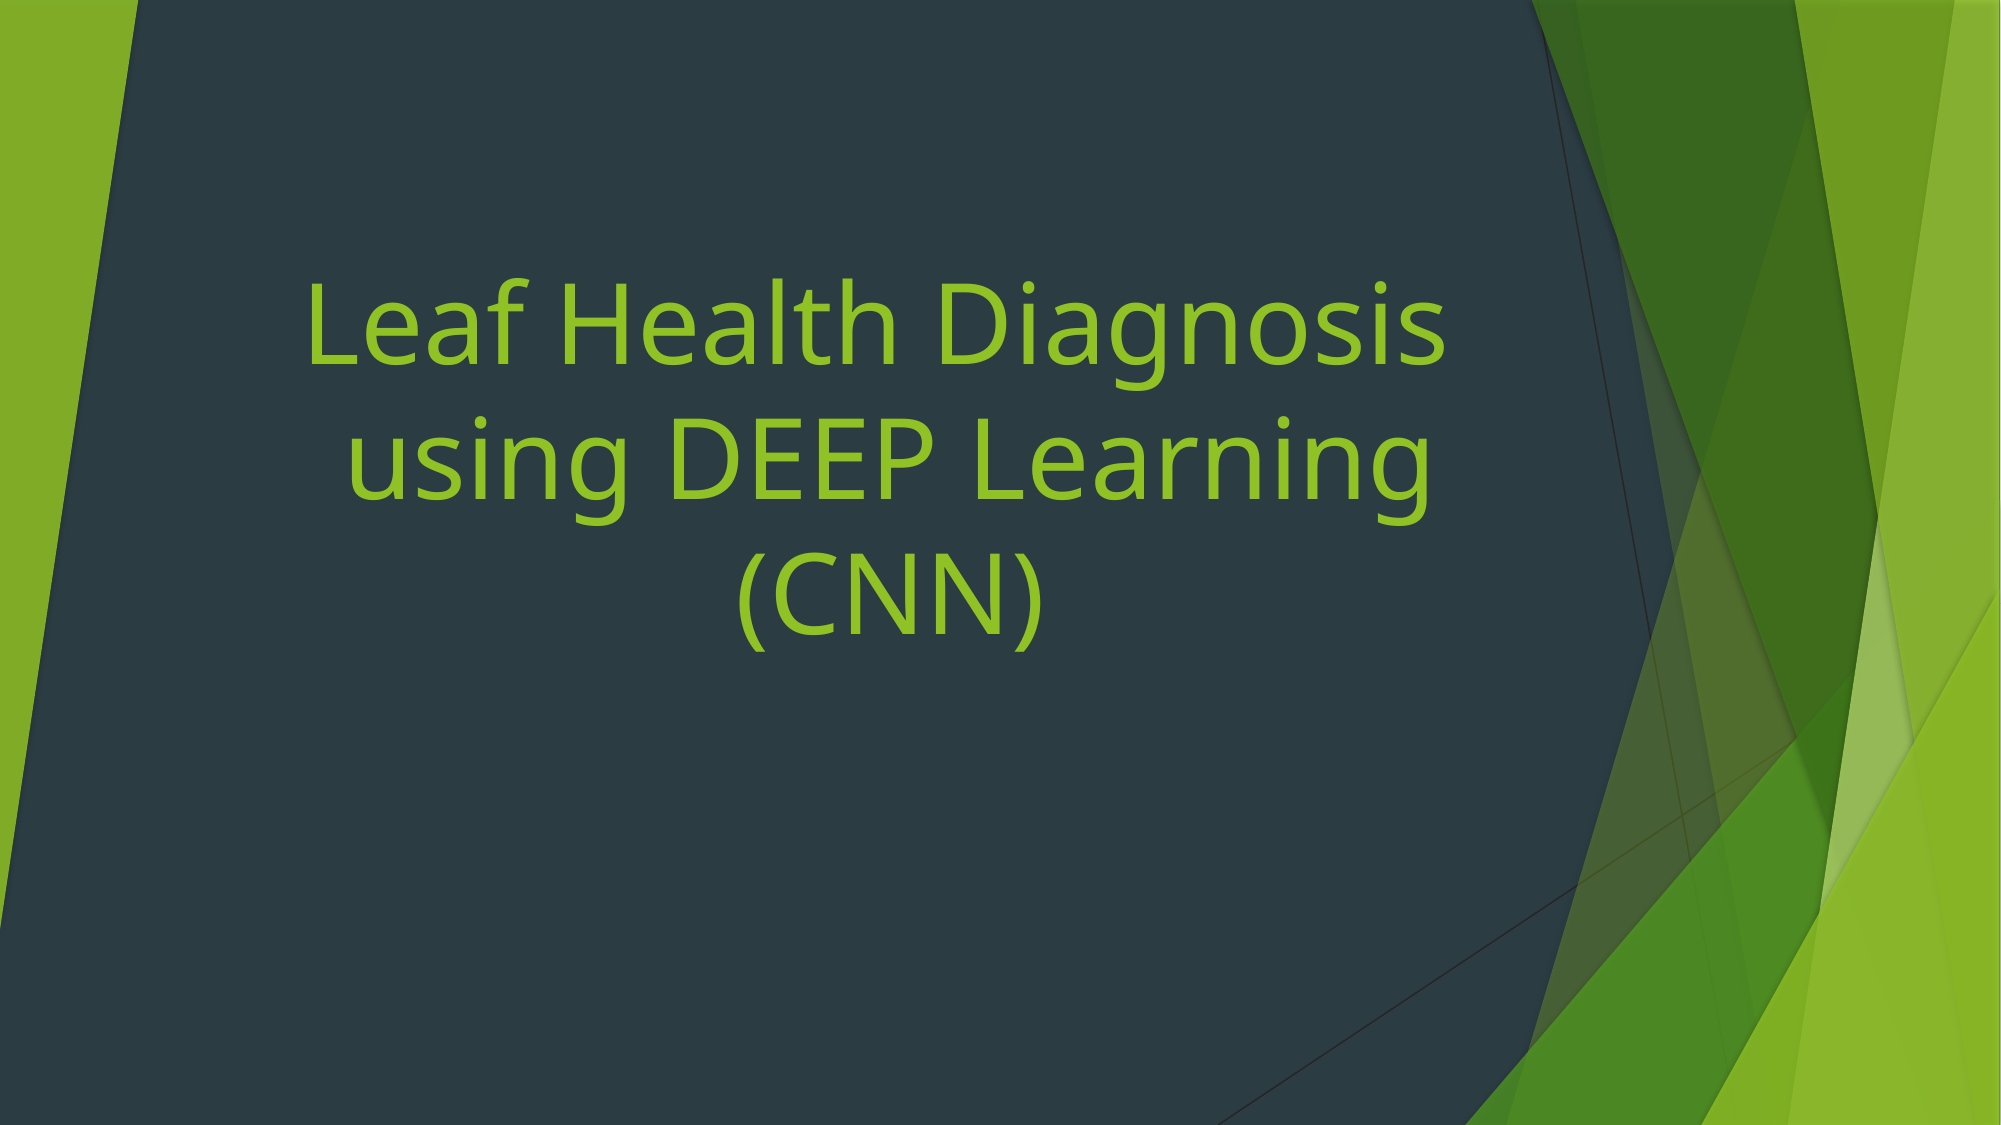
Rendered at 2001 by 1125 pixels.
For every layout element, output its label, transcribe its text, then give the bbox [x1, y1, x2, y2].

title Leaf Health Diagnosis using DEEP Learning (CNN) [259, 388, 1522, 665]
